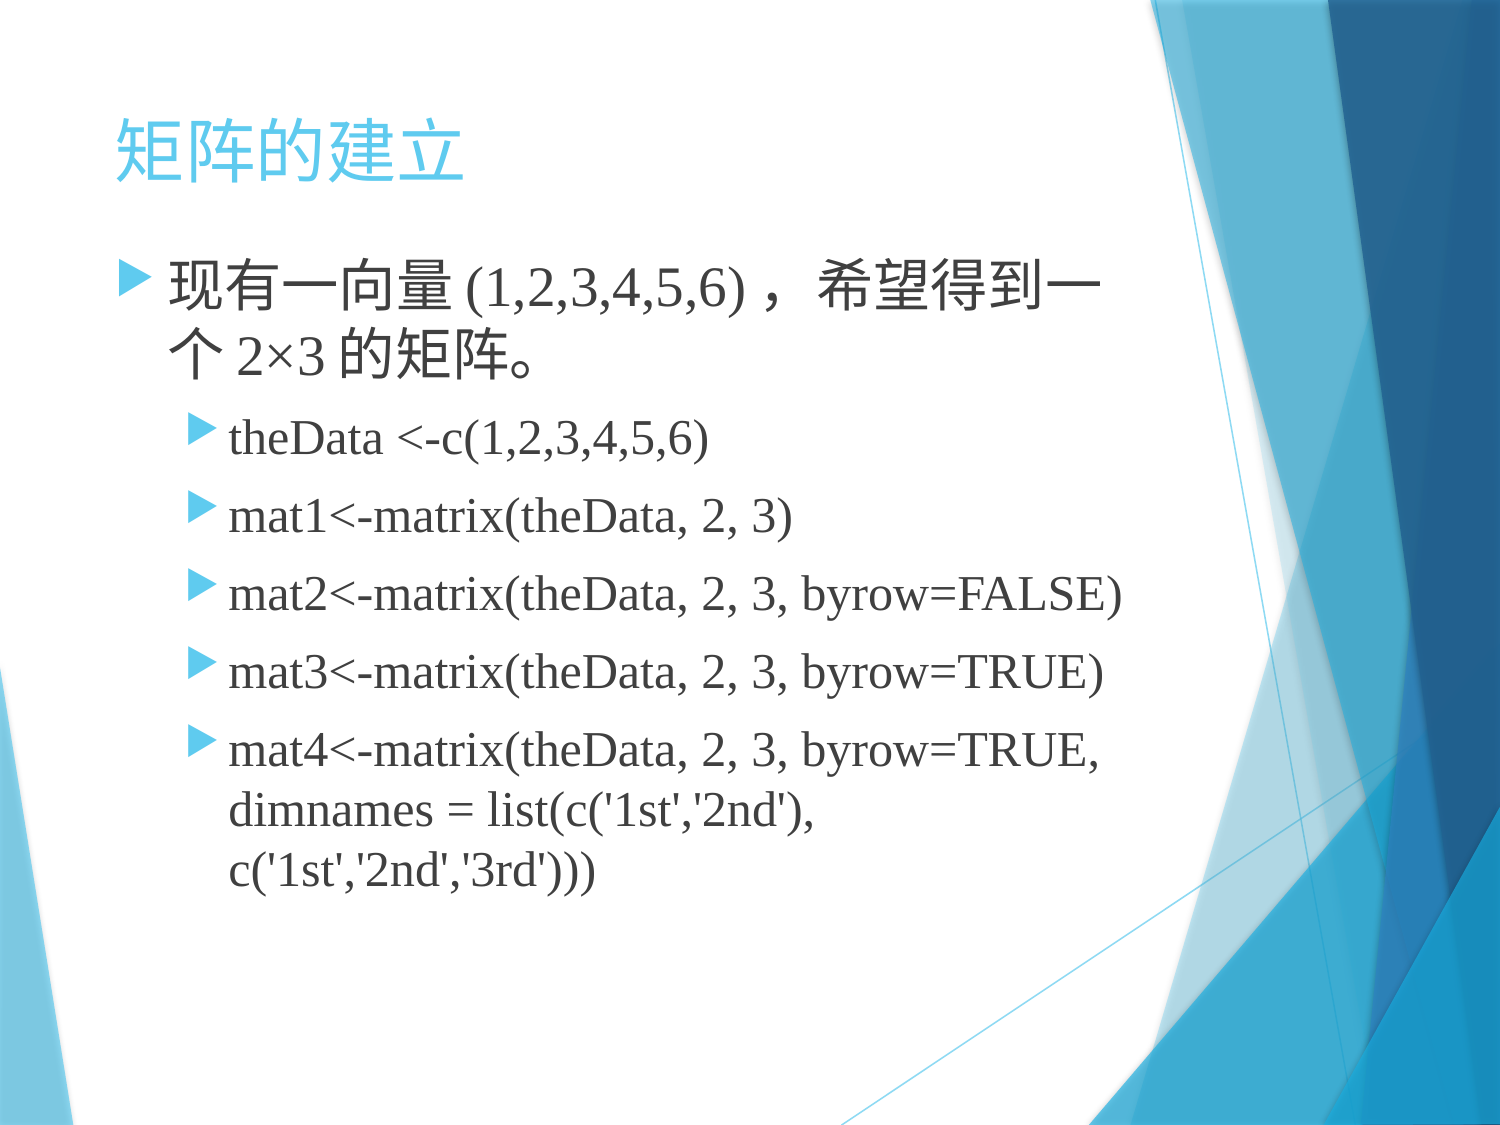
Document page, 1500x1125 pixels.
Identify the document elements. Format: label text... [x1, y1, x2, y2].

list 现有一向量(1,2,3,4,5,6)，希望得到一个2×3的矩阵。 theData <-c(1,2,3,4,5,6) mat1<-matrix(theData, 2, 3) mat2<-matrix(theData, 2, 3, byrow=FALSE) mat3<-matrix(theData, 2, 3, byrow=TRUE) mat4<-matrix(theData, 2, 3, byrow=TRUE, dimnames = list(c('1st','2nd'), c('1st','2nd','3rd'))) [99, 241, 1142, 991]
title 矩阵的建立 [99, 99, 1142, 200]
